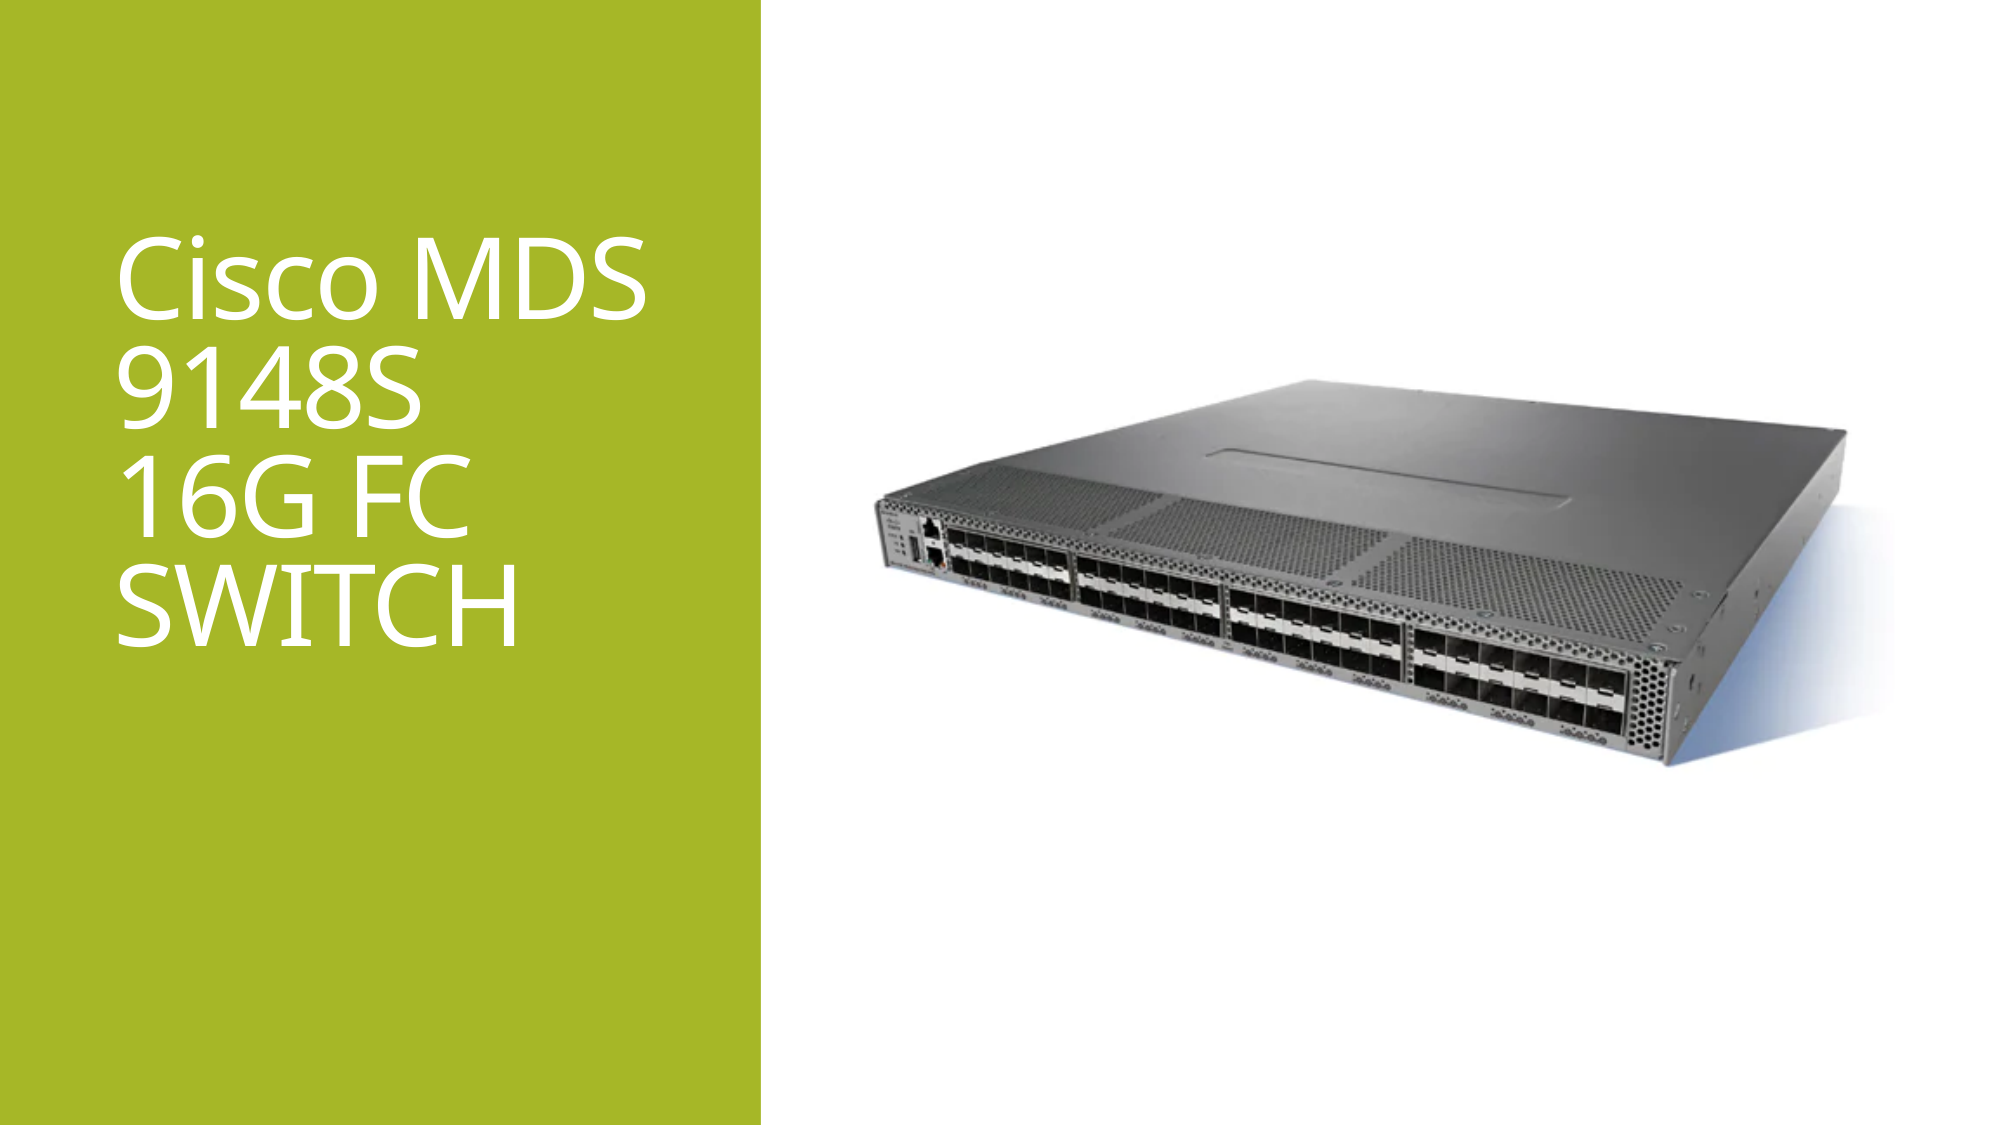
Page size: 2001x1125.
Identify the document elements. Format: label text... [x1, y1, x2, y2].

text_box [760, 0, 2000, 1125]
text_box [0, 0, 760, 1125]
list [866, 218, 1895, 905]
title Cisco MDS 9148S 16G FC SWITCH [98, 126, 668, 677]
